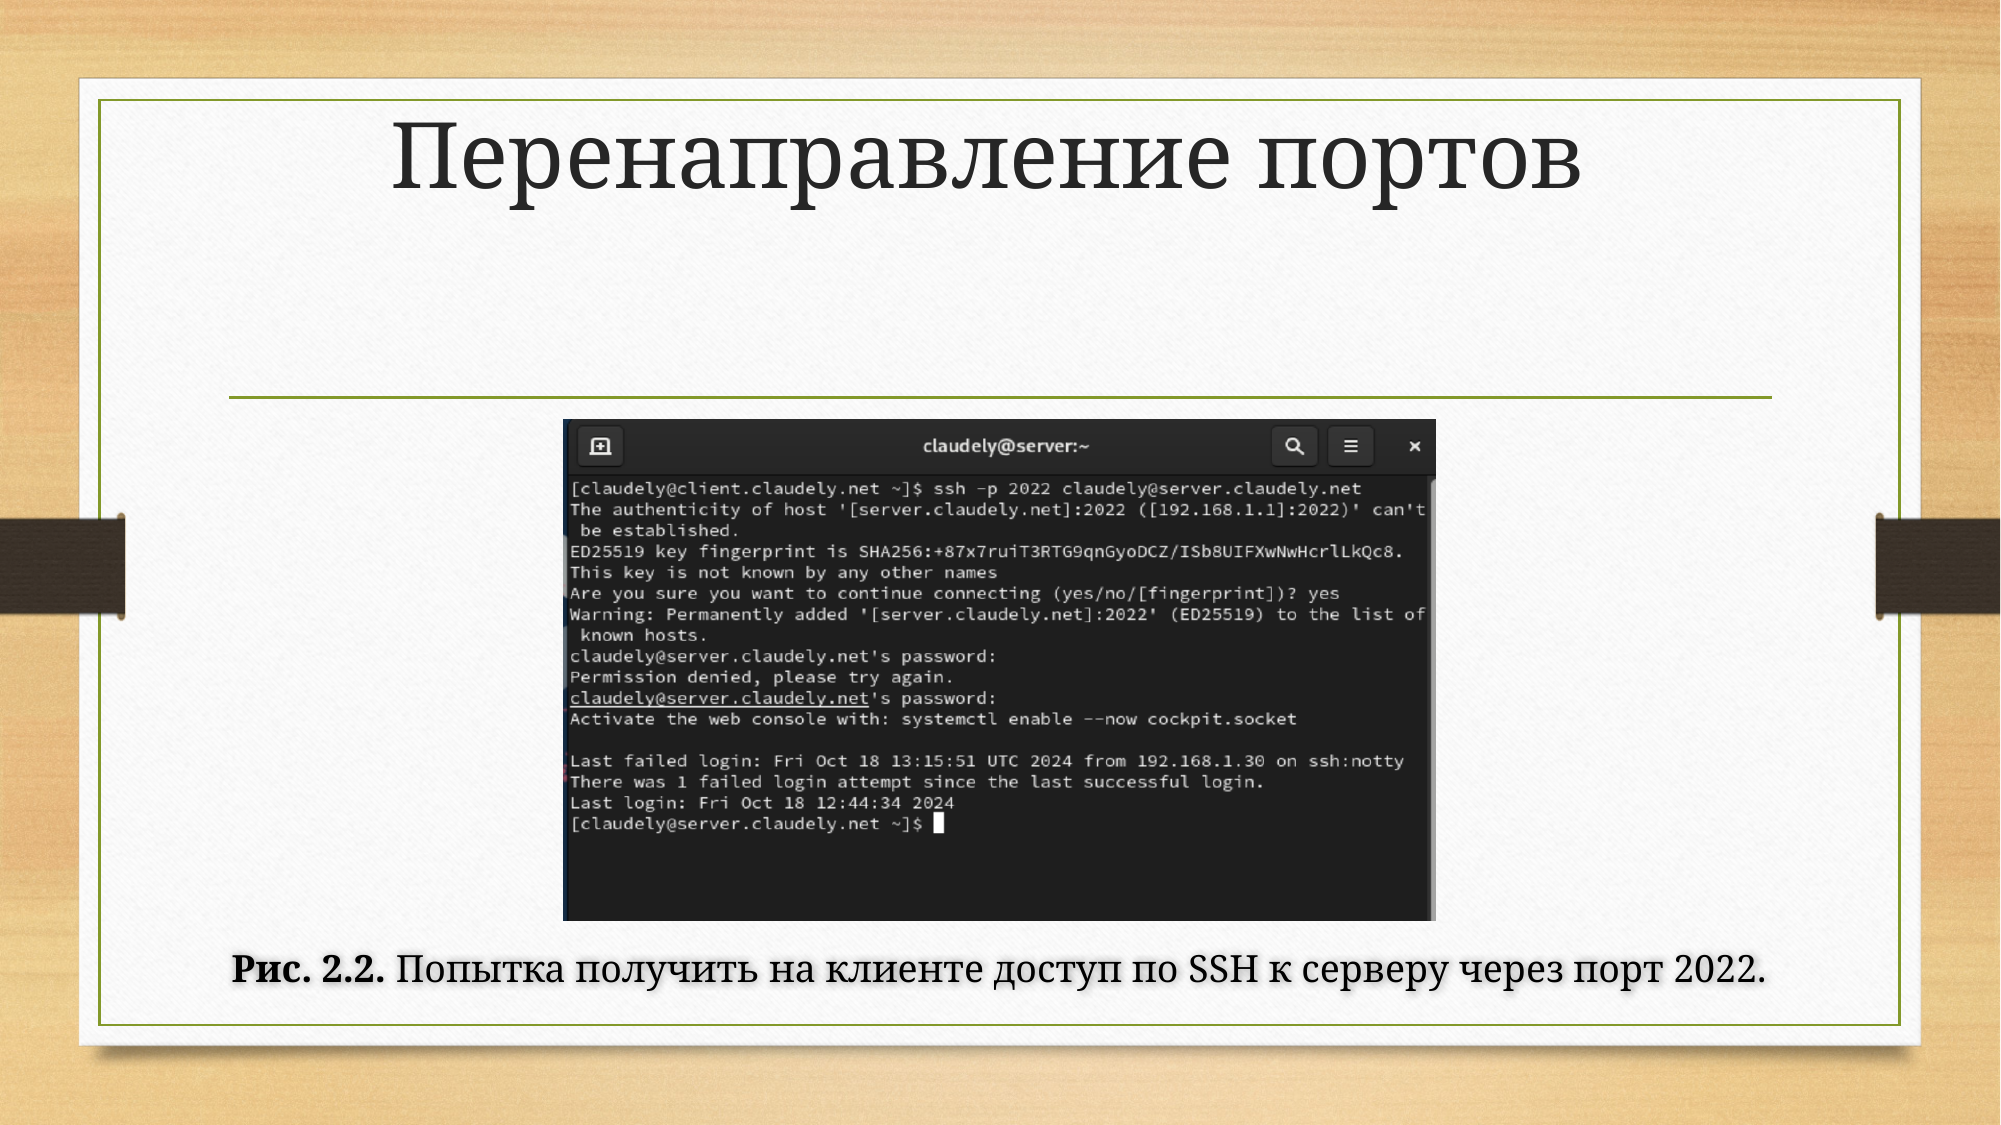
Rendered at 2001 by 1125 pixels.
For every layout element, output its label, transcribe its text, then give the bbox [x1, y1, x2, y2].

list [563, 419, 1437, 922]
text_box Рис. 2.2. Попытка получить на клиенте доступ по SSH к серверу через порт 2022. [29, 920, 1971, 1015]
title Перенаправление портов [132, 71, 1868, 231]
picture [0, 0, 2001, 1125]
